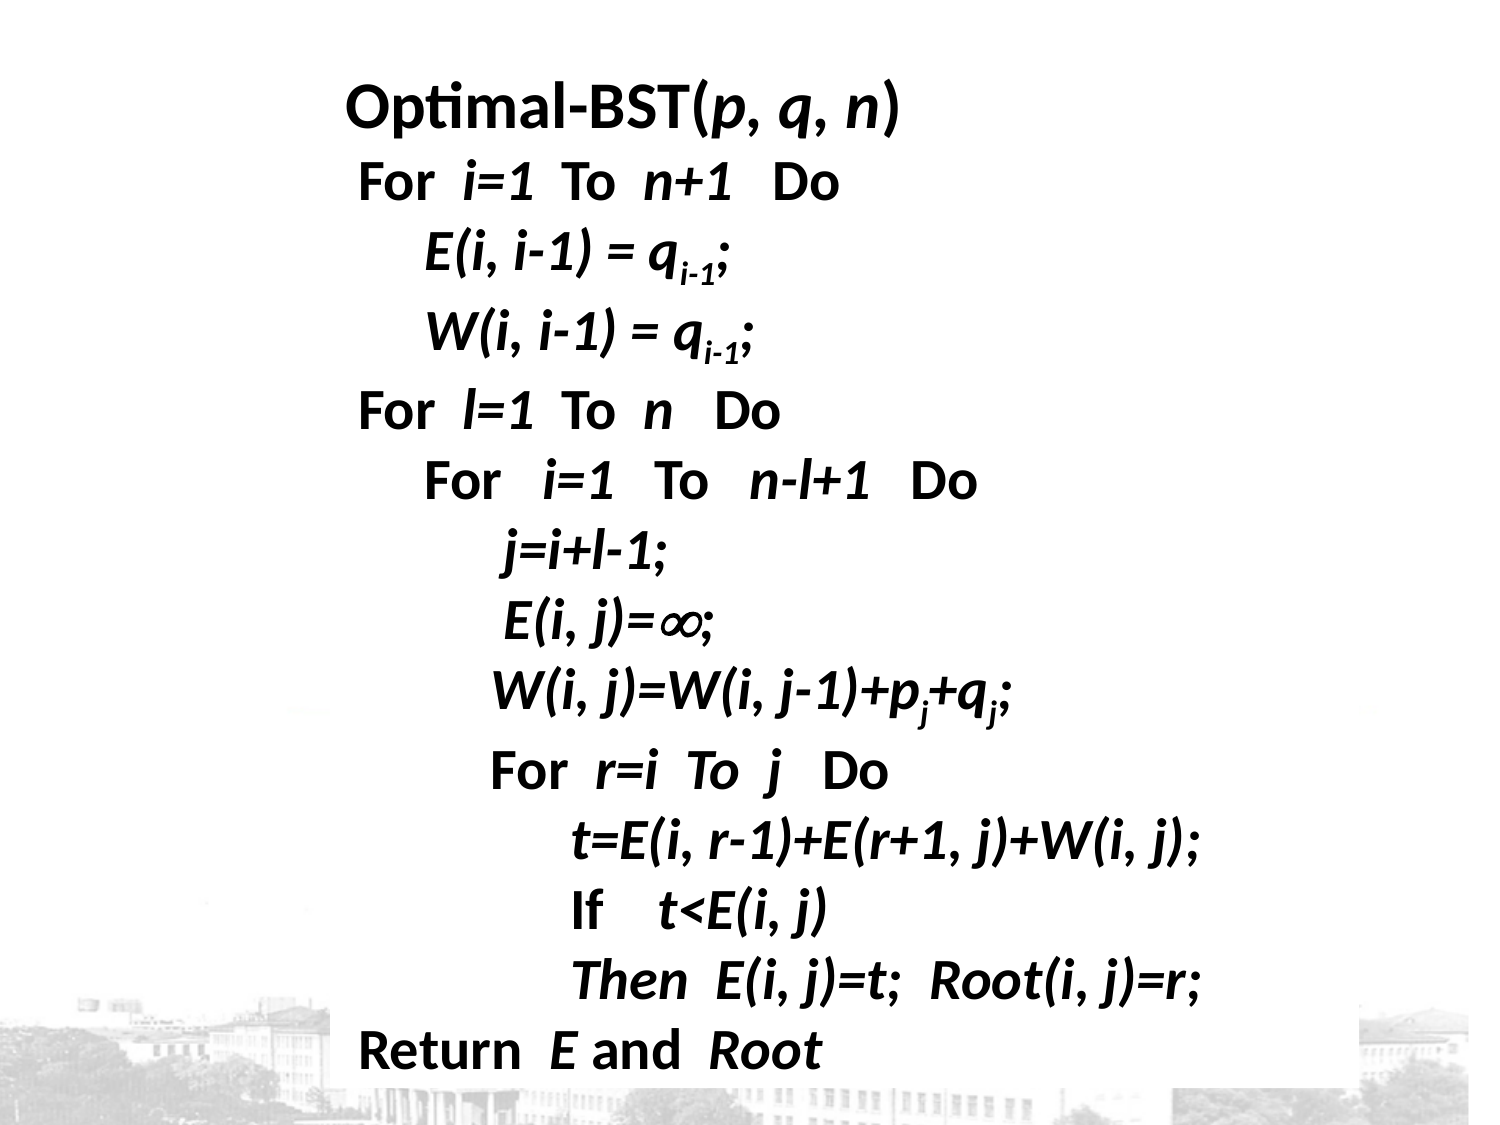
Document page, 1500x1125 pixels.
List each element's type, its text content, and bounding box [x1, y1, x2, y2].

picture [0, 529, 1500, 1125]
text_box Optimal-BST(p, q, n) For i=1 To n+1 Do E(i, i-1) = qi-1; W(i, i-1) = qi-1; For l=1 To n Do For i=1 To n-l+1 Do j=i+l-1; E(i, j)=; W(i, j)=W(i, j-1)+pj+qj; For r=i To j Do t=E(i, r-1)+E(r+1, j)+W(i, j); If t<E(i, j) Then E(i, j)=t; Root(i, j)=r; Return E and Root [330, 54, 1360, 1089]
